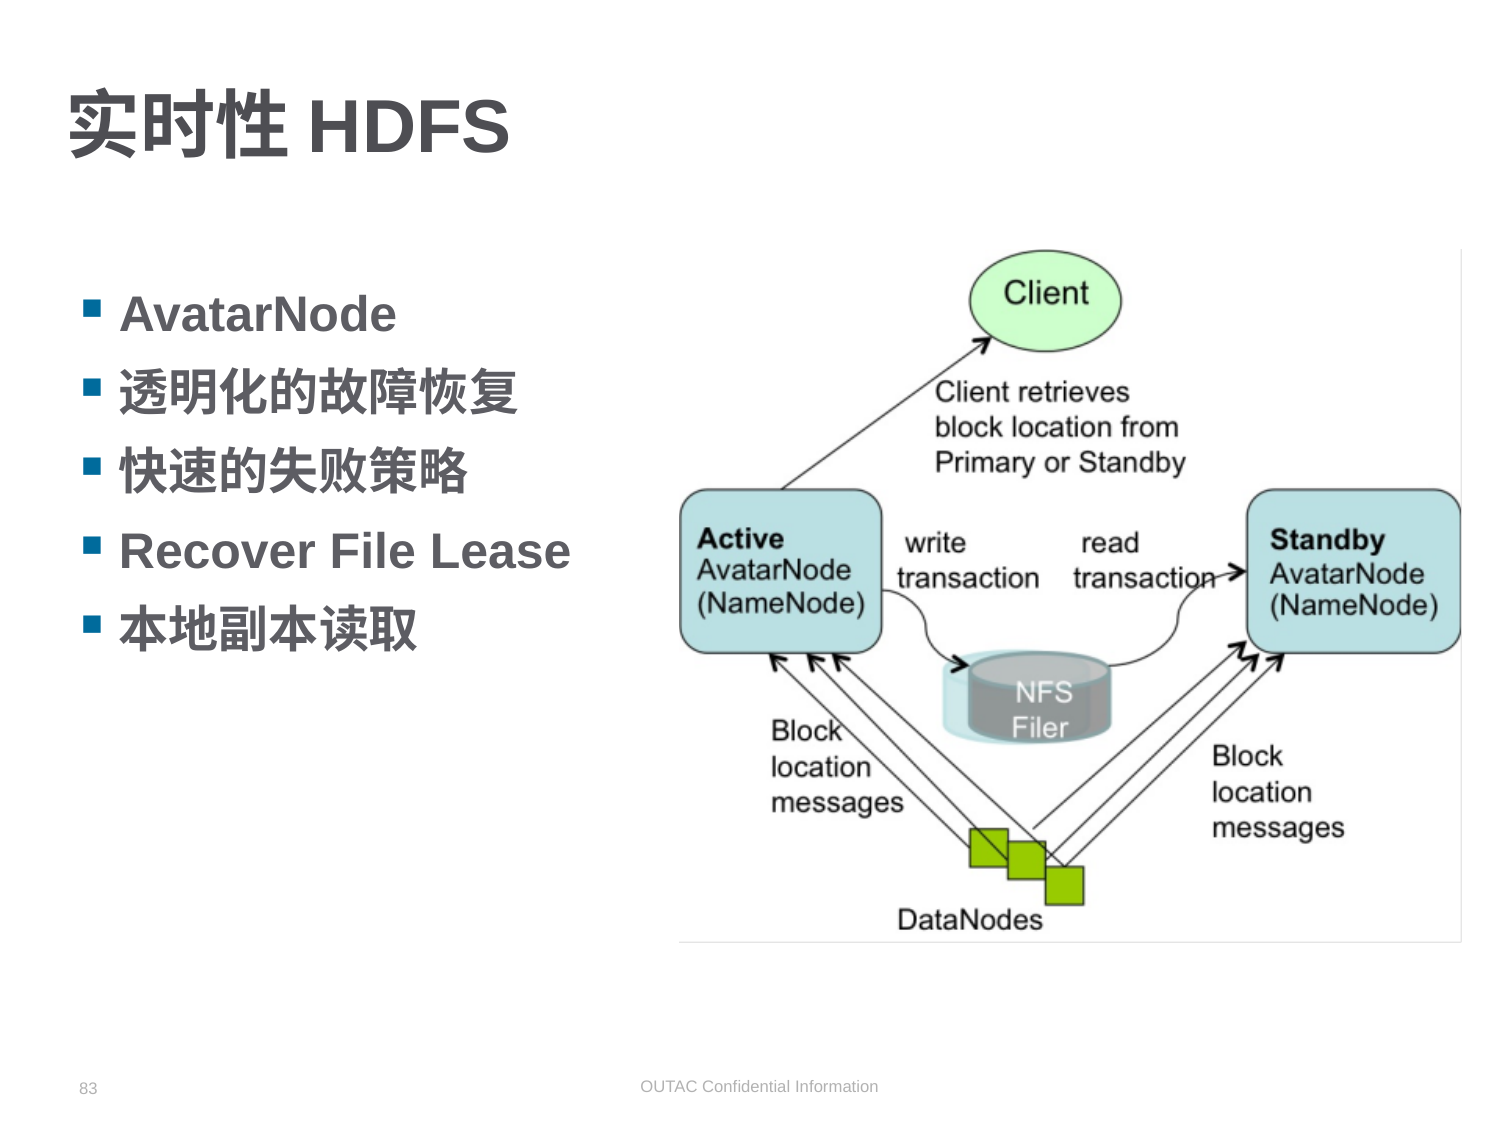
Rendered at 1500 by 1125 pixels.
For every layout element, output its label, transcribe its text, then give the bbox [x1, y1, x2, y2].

title 实时性HDFS [50, 24, 1450, 175]
slide_number 83 [64, 1070, 415, 1111]
picture [679, 249, 1463, 944]
list AvatarNode 透明化的故障恢复 快速的失败策略 Recover File Lease 本地副本读取 [65, 281, 651, 938]
